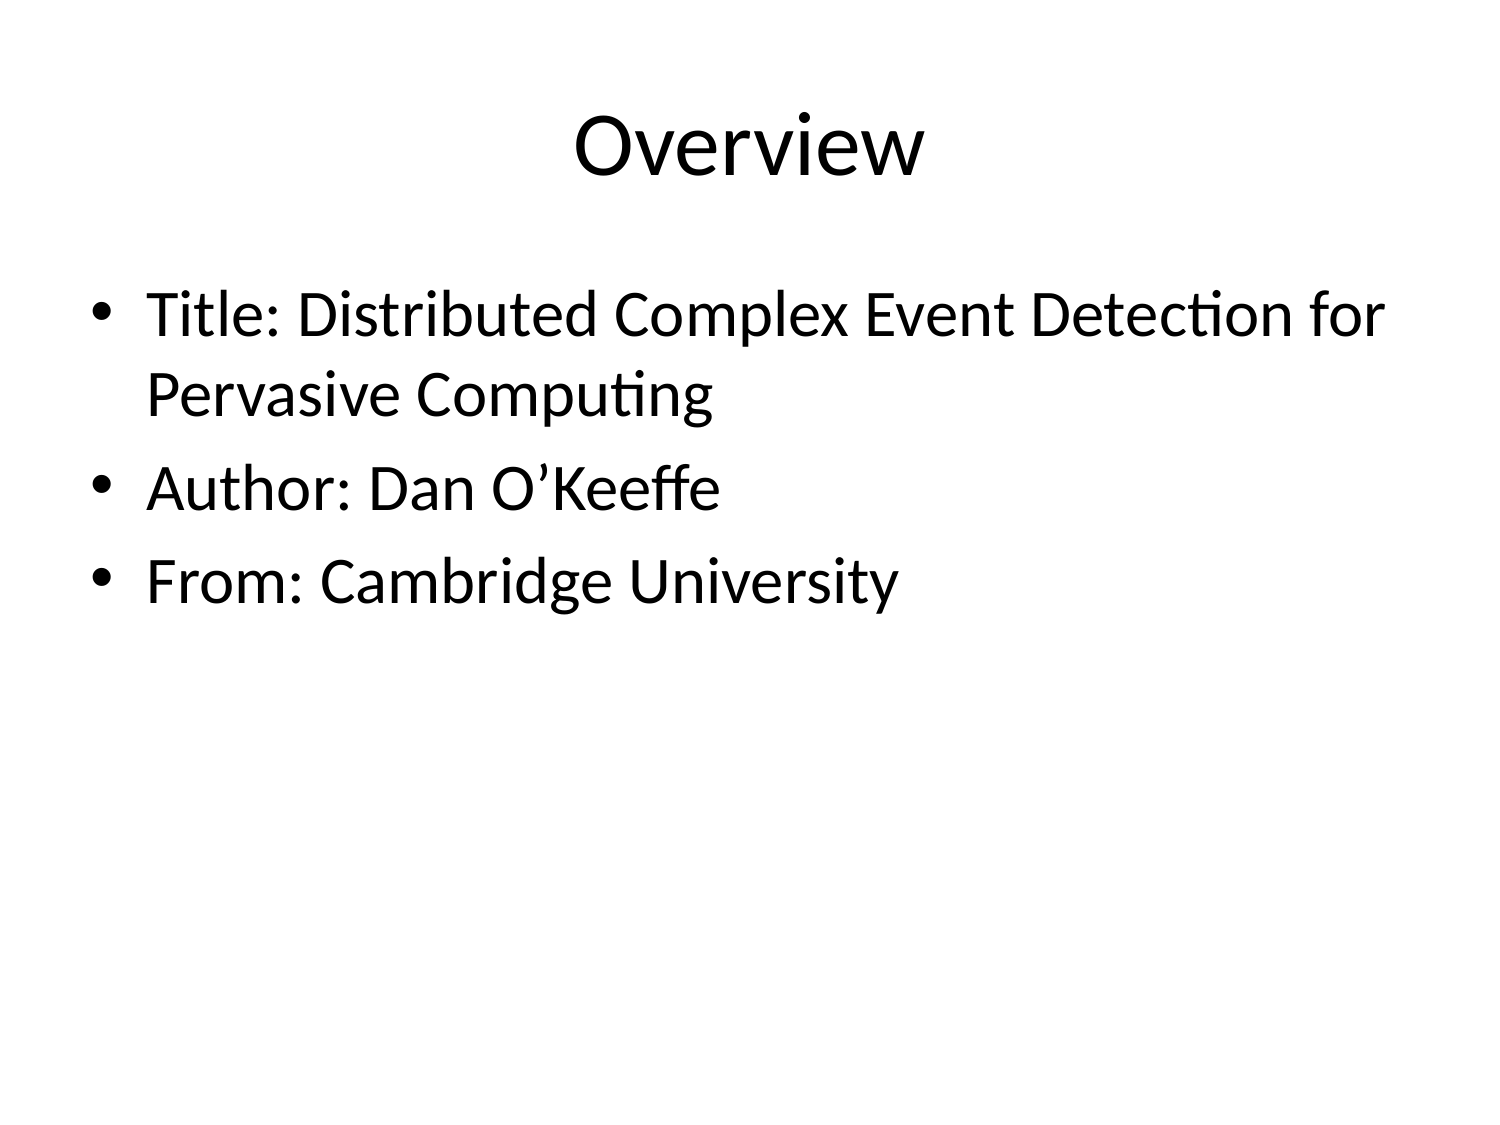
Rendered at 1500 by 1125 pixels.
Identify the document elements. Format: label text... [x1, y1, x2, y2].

title Overview [75, 45, 1425, 233]
list Title: Distributed Complex Event Detection for Pervasive Computing Author: Dan O’Keeffe From: Cambridge University [75, 262, 1425, 1005]
